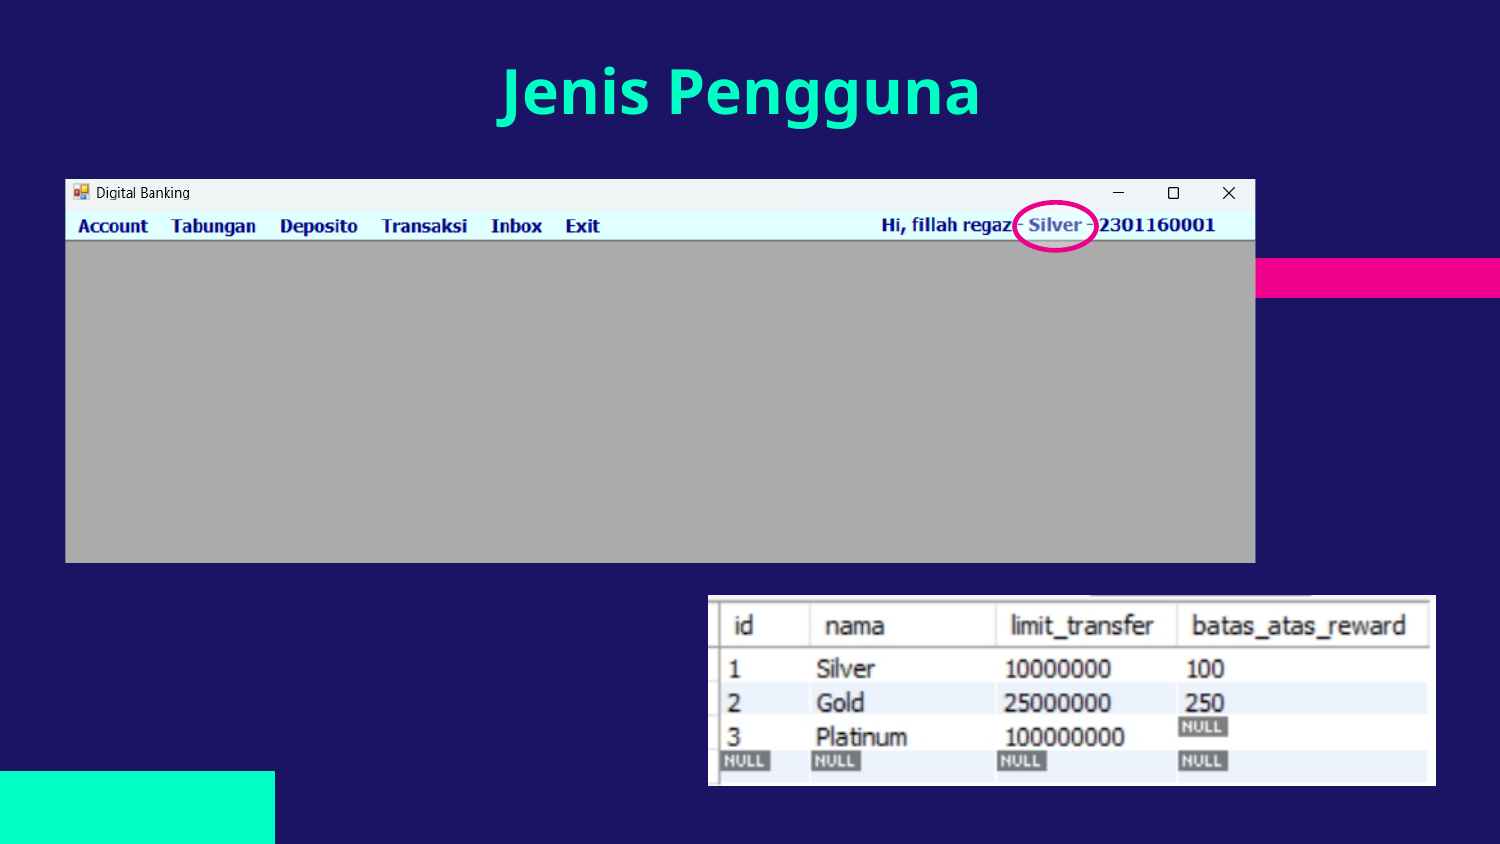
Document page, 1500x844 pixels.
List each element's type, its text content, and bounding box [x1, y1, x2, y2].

title Jenis Pengguna [209, 36, 1291, 147]
picture [64, 179, 1256, 563]
picture [707, 595, 1436, 786]
